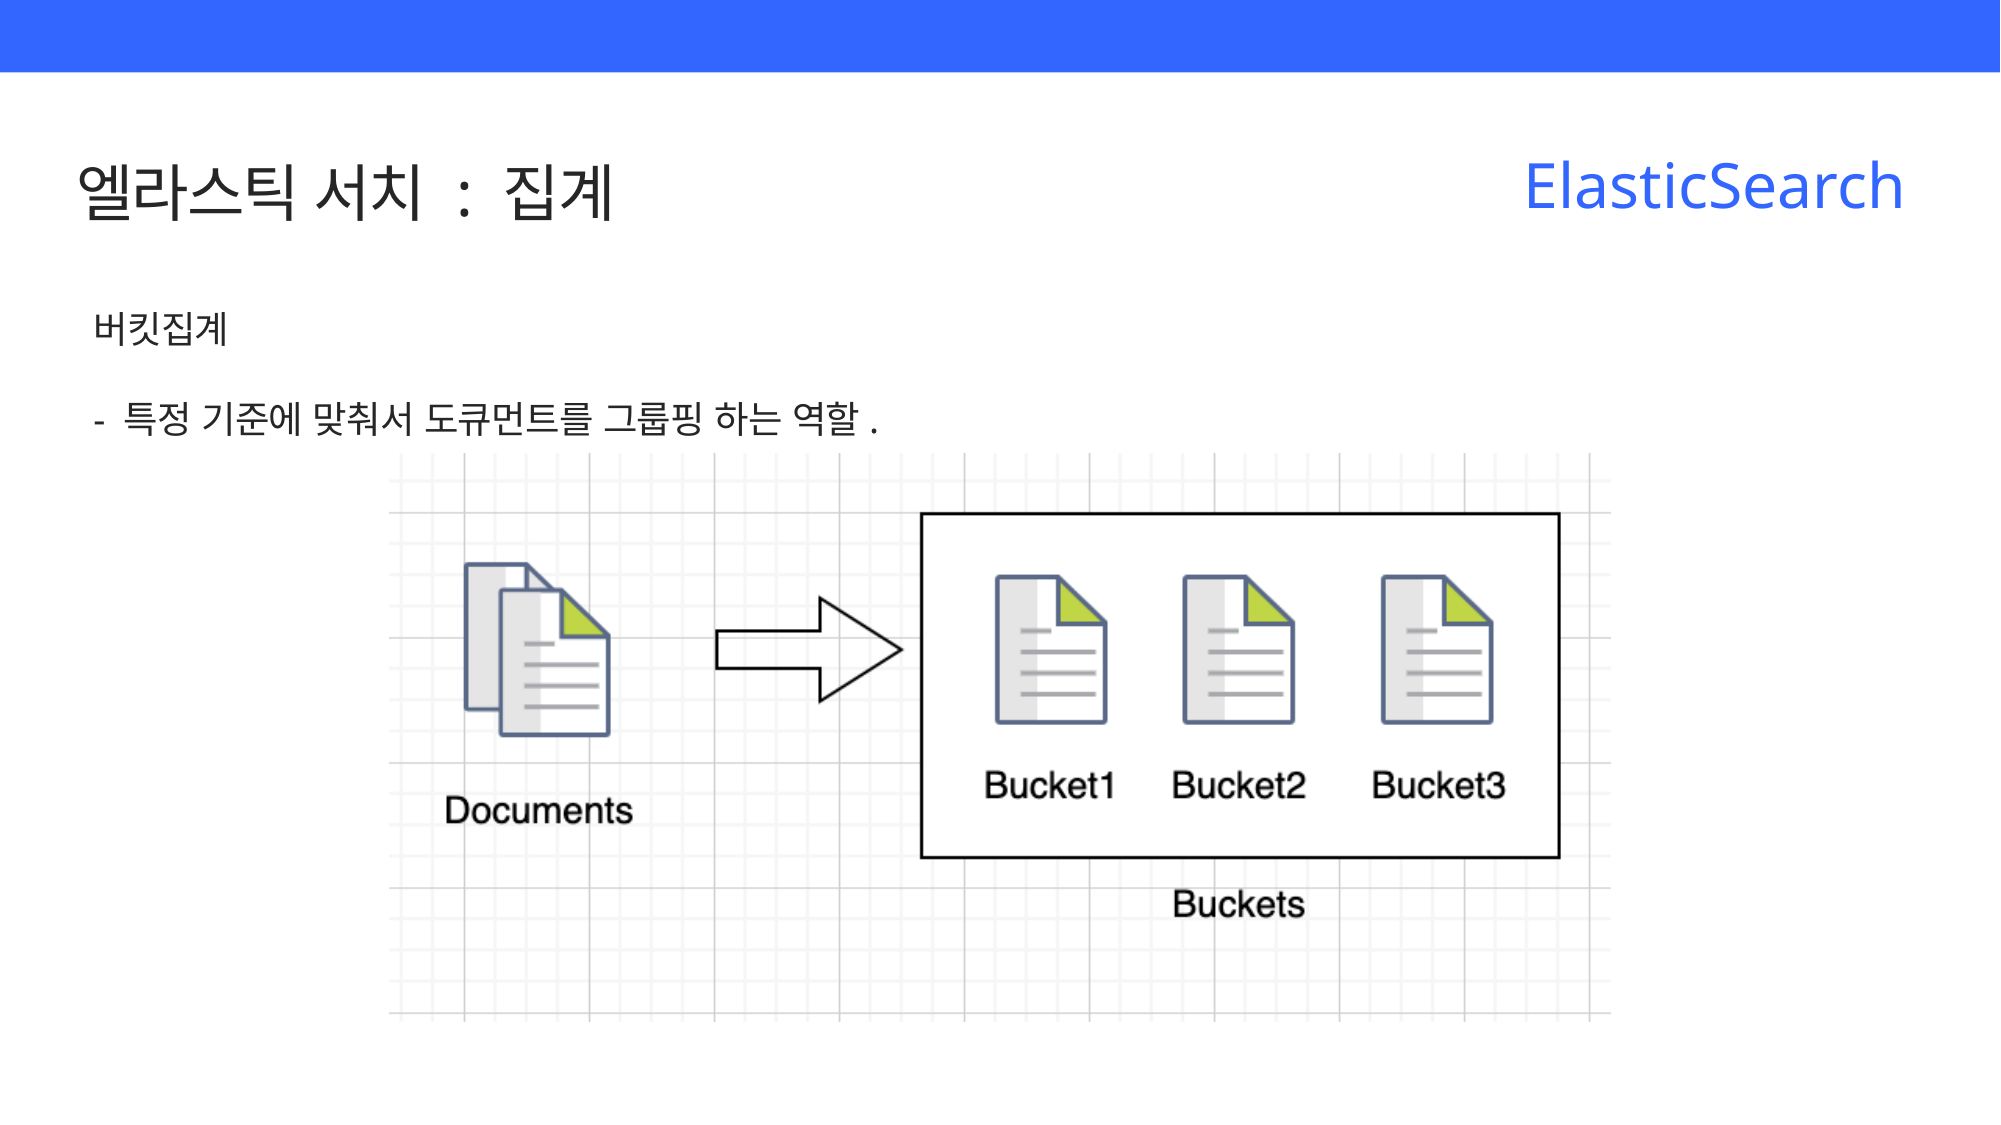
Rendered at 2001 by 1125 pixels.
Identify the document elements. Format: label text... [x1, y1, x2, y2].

text_box 엘라스틱 서치 : 집계 [61, 139, 771, 235]
text_box 버킷집계 - 특정 기준에 맞춰서 도큐먼트를 그룹핑 하는 역할. [78, 254, 1689, 703]
text_box ElasticSearch [1371, 124, 1922, 235]
picture [388, 453, 1611, 1022]
